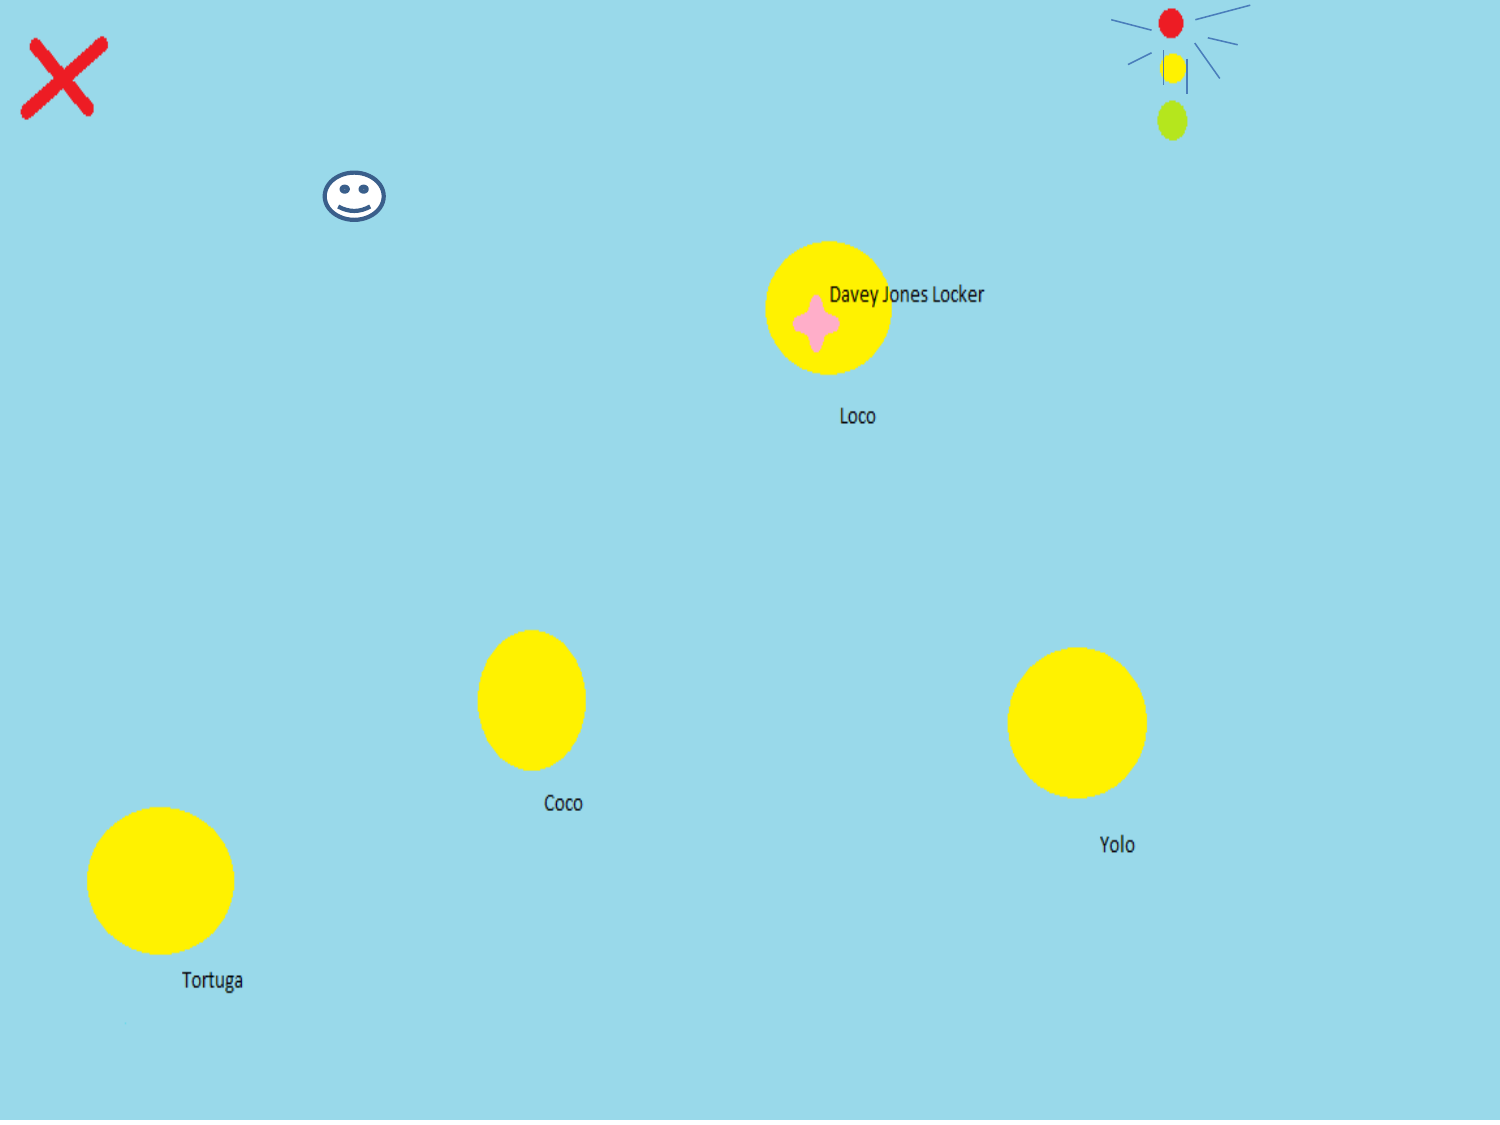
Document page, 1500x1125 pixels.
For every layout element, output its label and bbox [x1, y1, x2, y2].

picture [0, 0, 1500, 1121]
text_box [1110, 4, 1251, 95]
